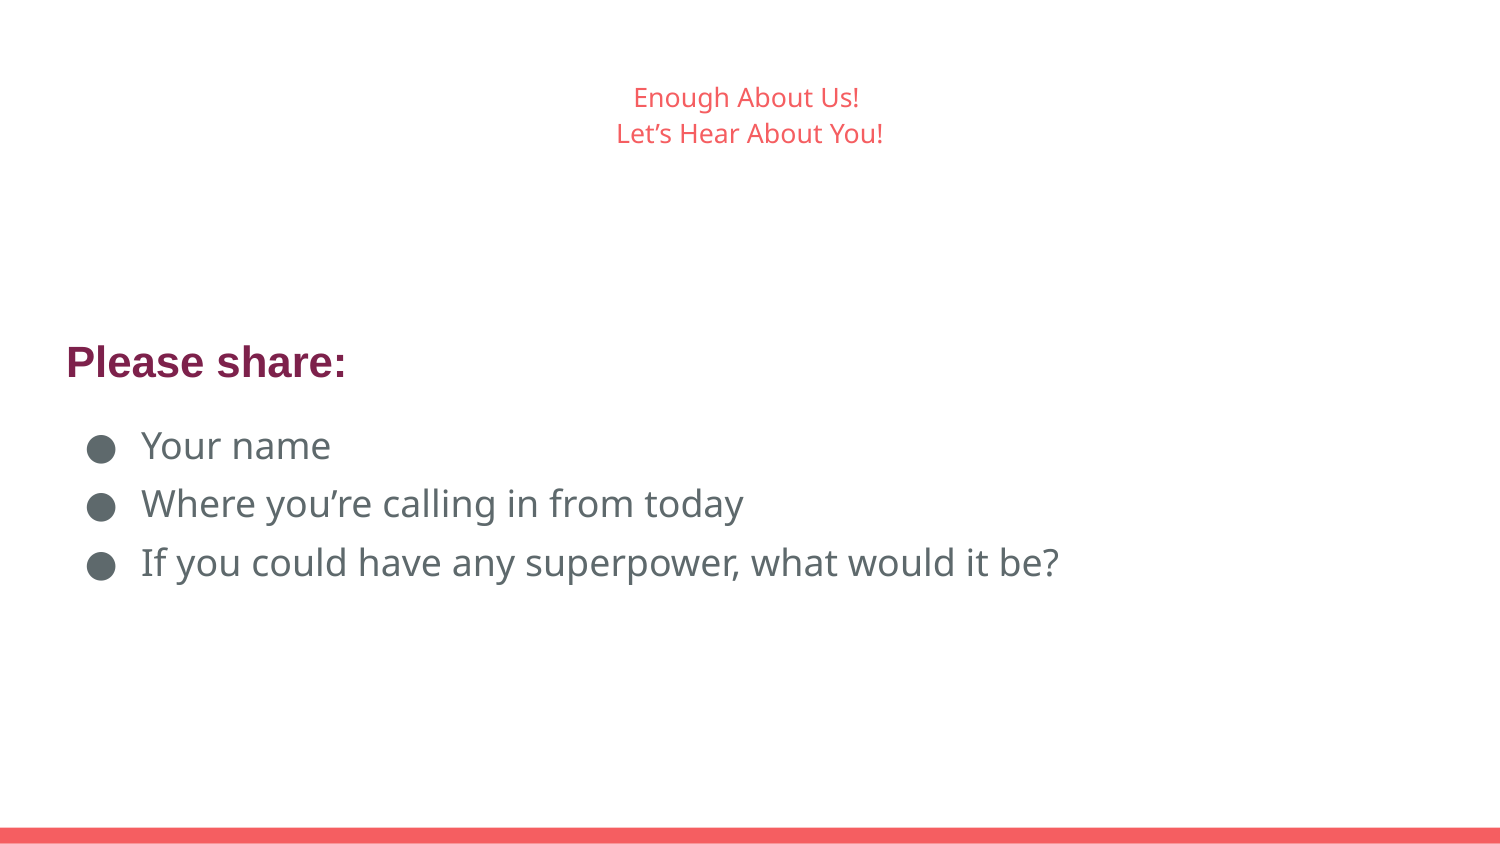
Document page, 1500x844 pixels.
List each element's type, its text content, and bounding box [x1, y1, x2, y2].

list Please share: Your name Where you’re calling in from today If you could have any superpower, what would it be? [51, 315, 1449, 708]
title Enough About Us! Let’s Hear About You! [51, 64, 1449, 167]
